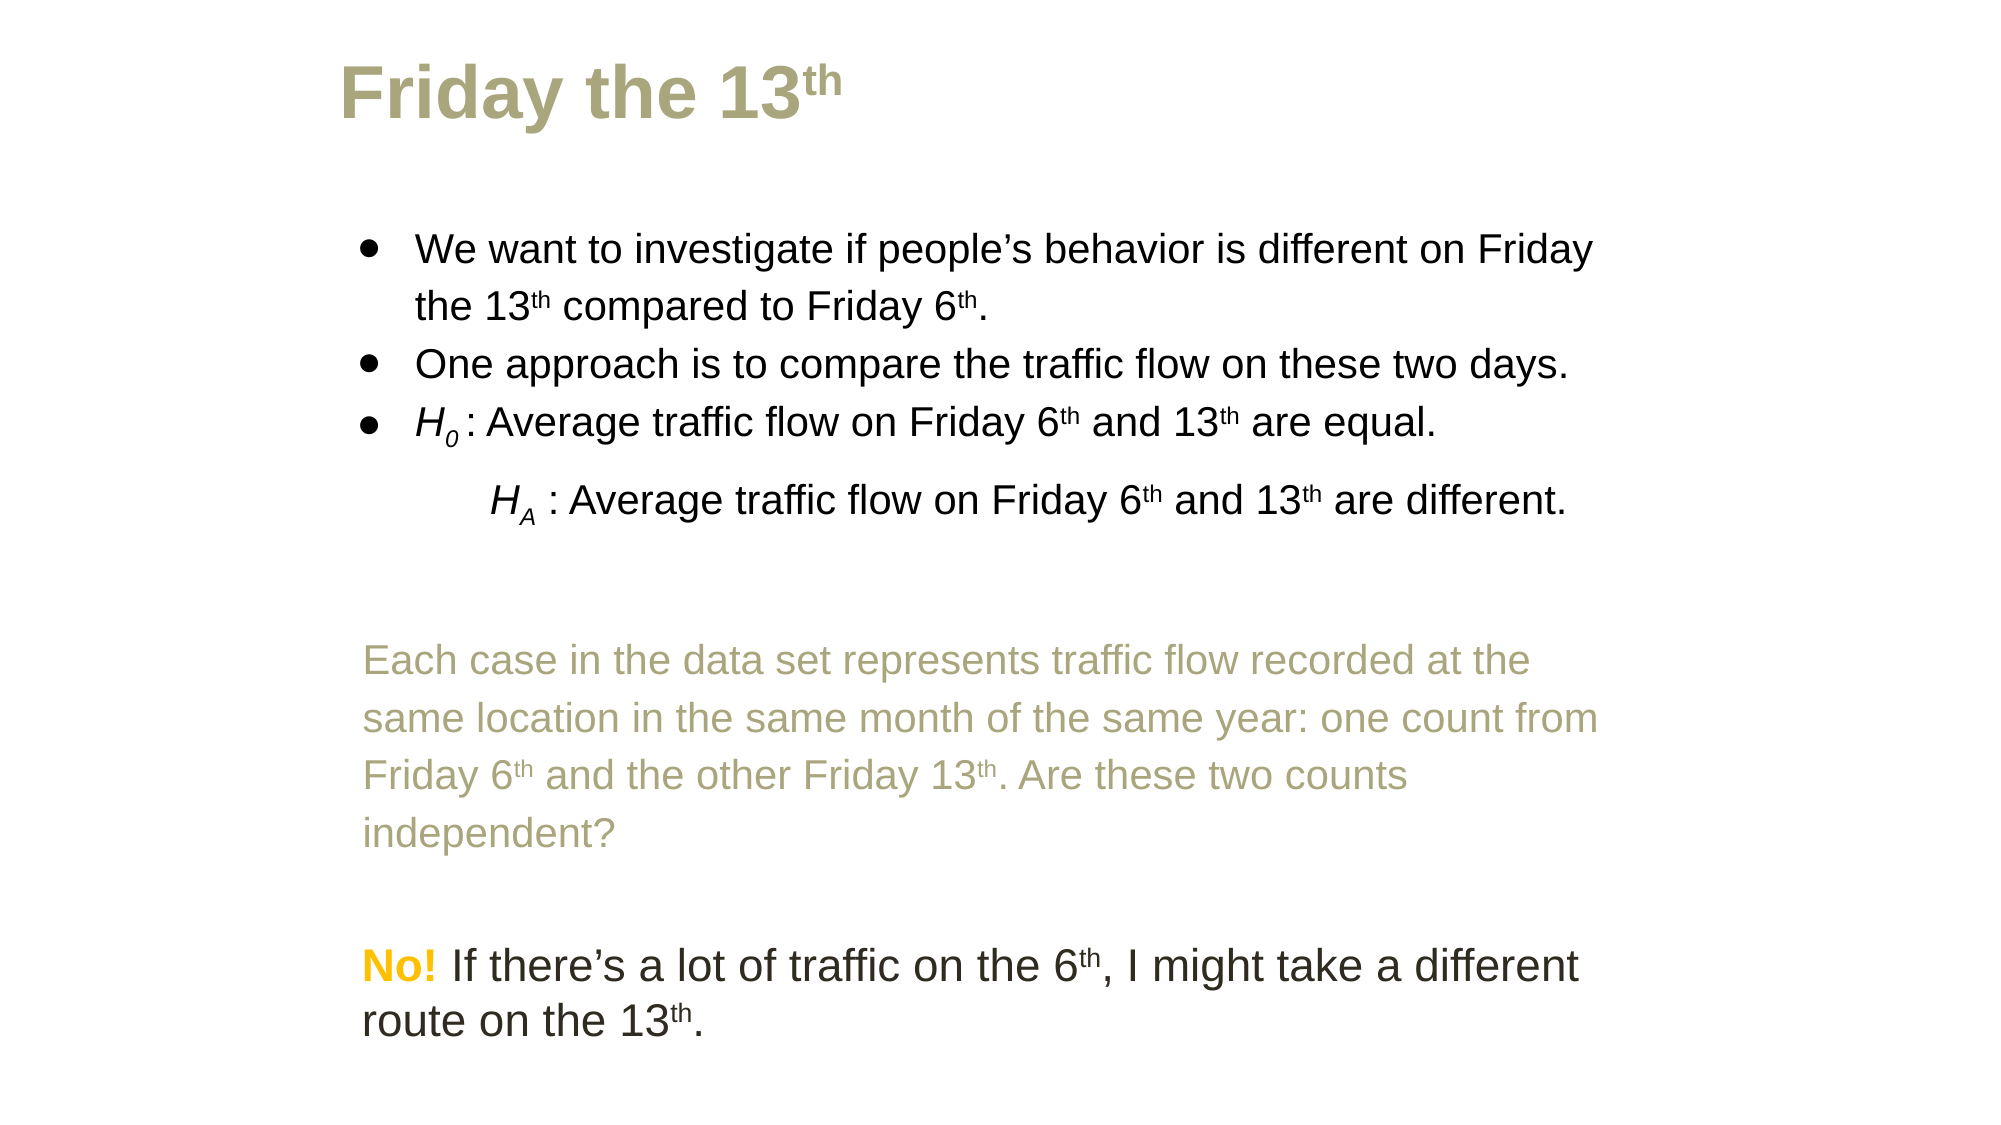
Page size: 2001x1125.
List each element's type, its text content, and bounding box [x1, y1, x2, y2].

list We want to investigate if people’s behavior is different on Friday the 13th compared to Friday 6th. One approach is to compare the traffic flow on these two days. H0 : Average traffic flow on Friday 6th and 13th are equal. HA : Average traffic flow on Friday 6th and 13th are different. [324, 198, 1630, 615]
list Each case in the data set represents traffic flow recorded at the same location in the same month of the same year: one count from Friday 6th and the other Friday 13th. Are these two counts independent? [347, 610, 1653, 1026]
text_box No! If there’s a lot of traffic on the 6th, I might take a different route on the 13th. [346, 920, 1608, 1026]
title Friday the 13th [324, 24, 1675, 149]
